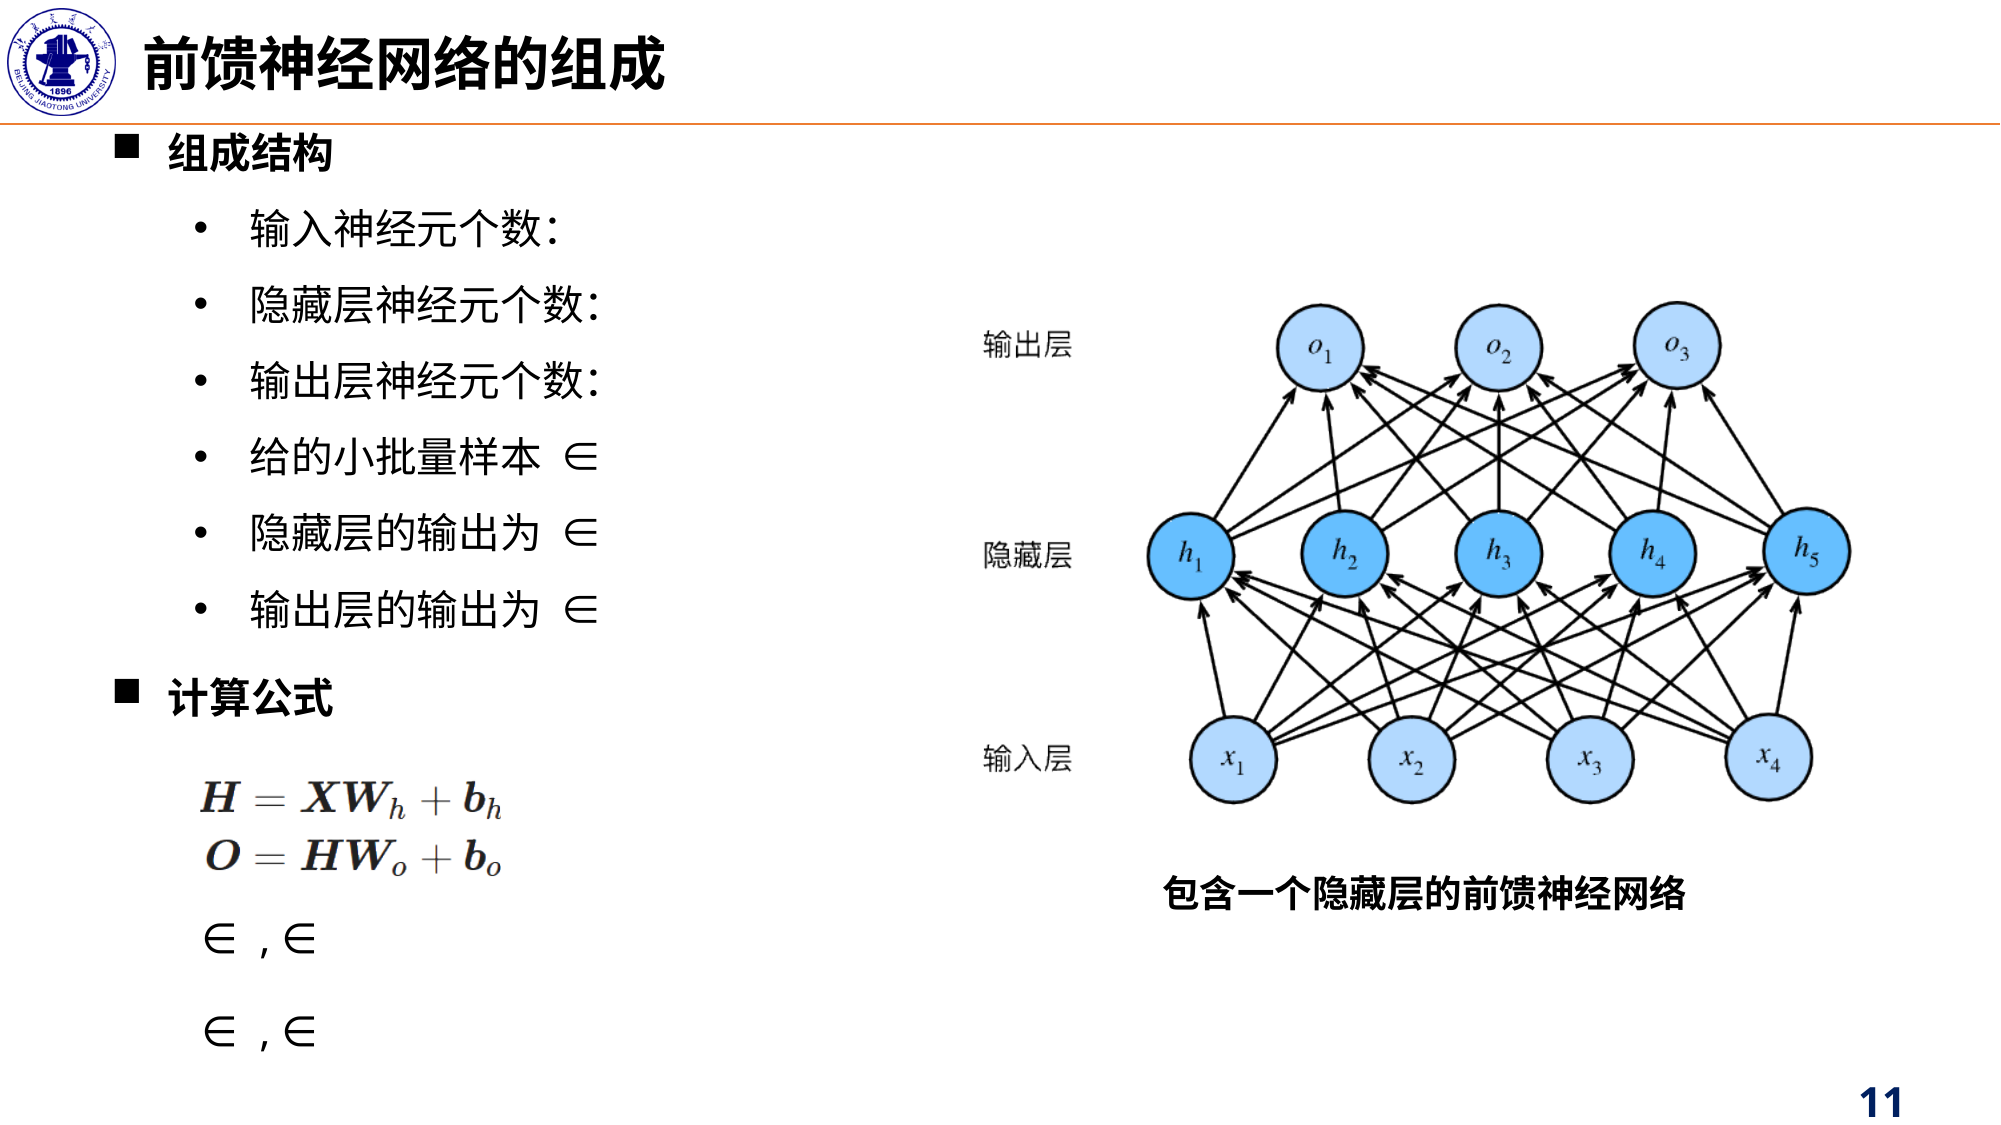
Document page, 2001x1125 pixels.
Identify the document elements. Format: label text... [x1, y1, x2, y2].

text_box 前馈神经网络的组成 [127, 19, 1958, 105]
picture [972, 293, 1867, 831]
text_box 包含一个隐藏层的前馈神经网络 [1147, 862, 1750, 923]
picture [7, 8, 116, 116]
picture [200, 760, 501, 881]
text_box 计算公式 [96, 664, 722, 729]
text_box 组成结构 [96, 119, 722, 185]
